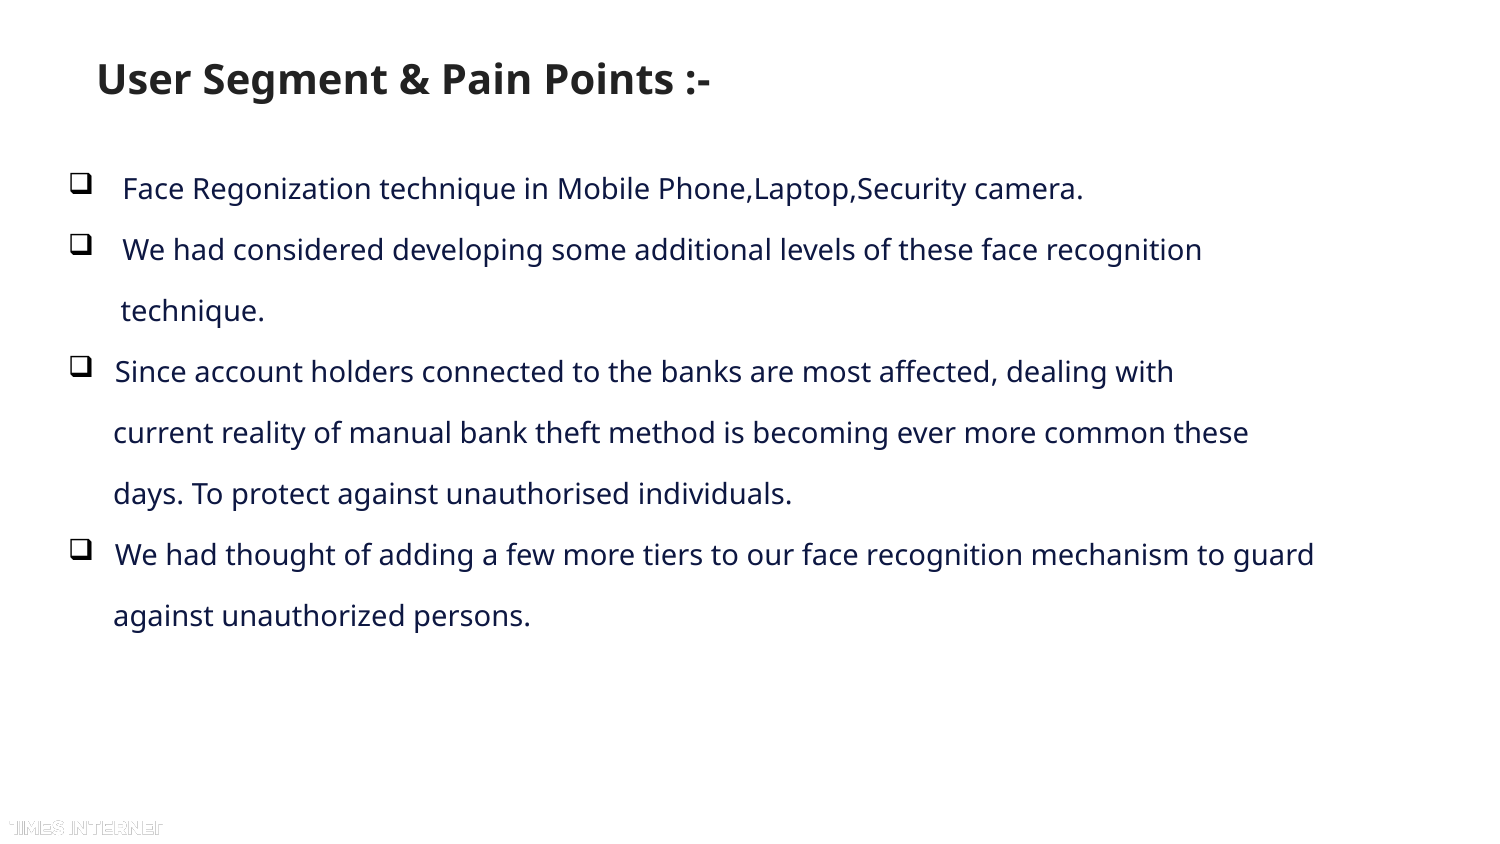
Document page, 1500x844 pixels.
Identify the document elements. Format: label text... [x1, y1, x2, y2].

picture [8, 818, 164, 837]
text_box Face Regonization technique in Mobile Phone,Laptop,Security camera. We had considered developing some additional levels of these face recognition technique. Since account holders connected to the banks are most affected, dealing with current reality of manual bank theft method is becoming ever more common these days. To protect against unauthorised individuals. We had thought of adding a few more tiers to our face recognition mechanism to guard against unauthorized persons. [53, 150, 1483, 748]
title User Segment & Pain Points :- [81, 37, 1440, 133]
